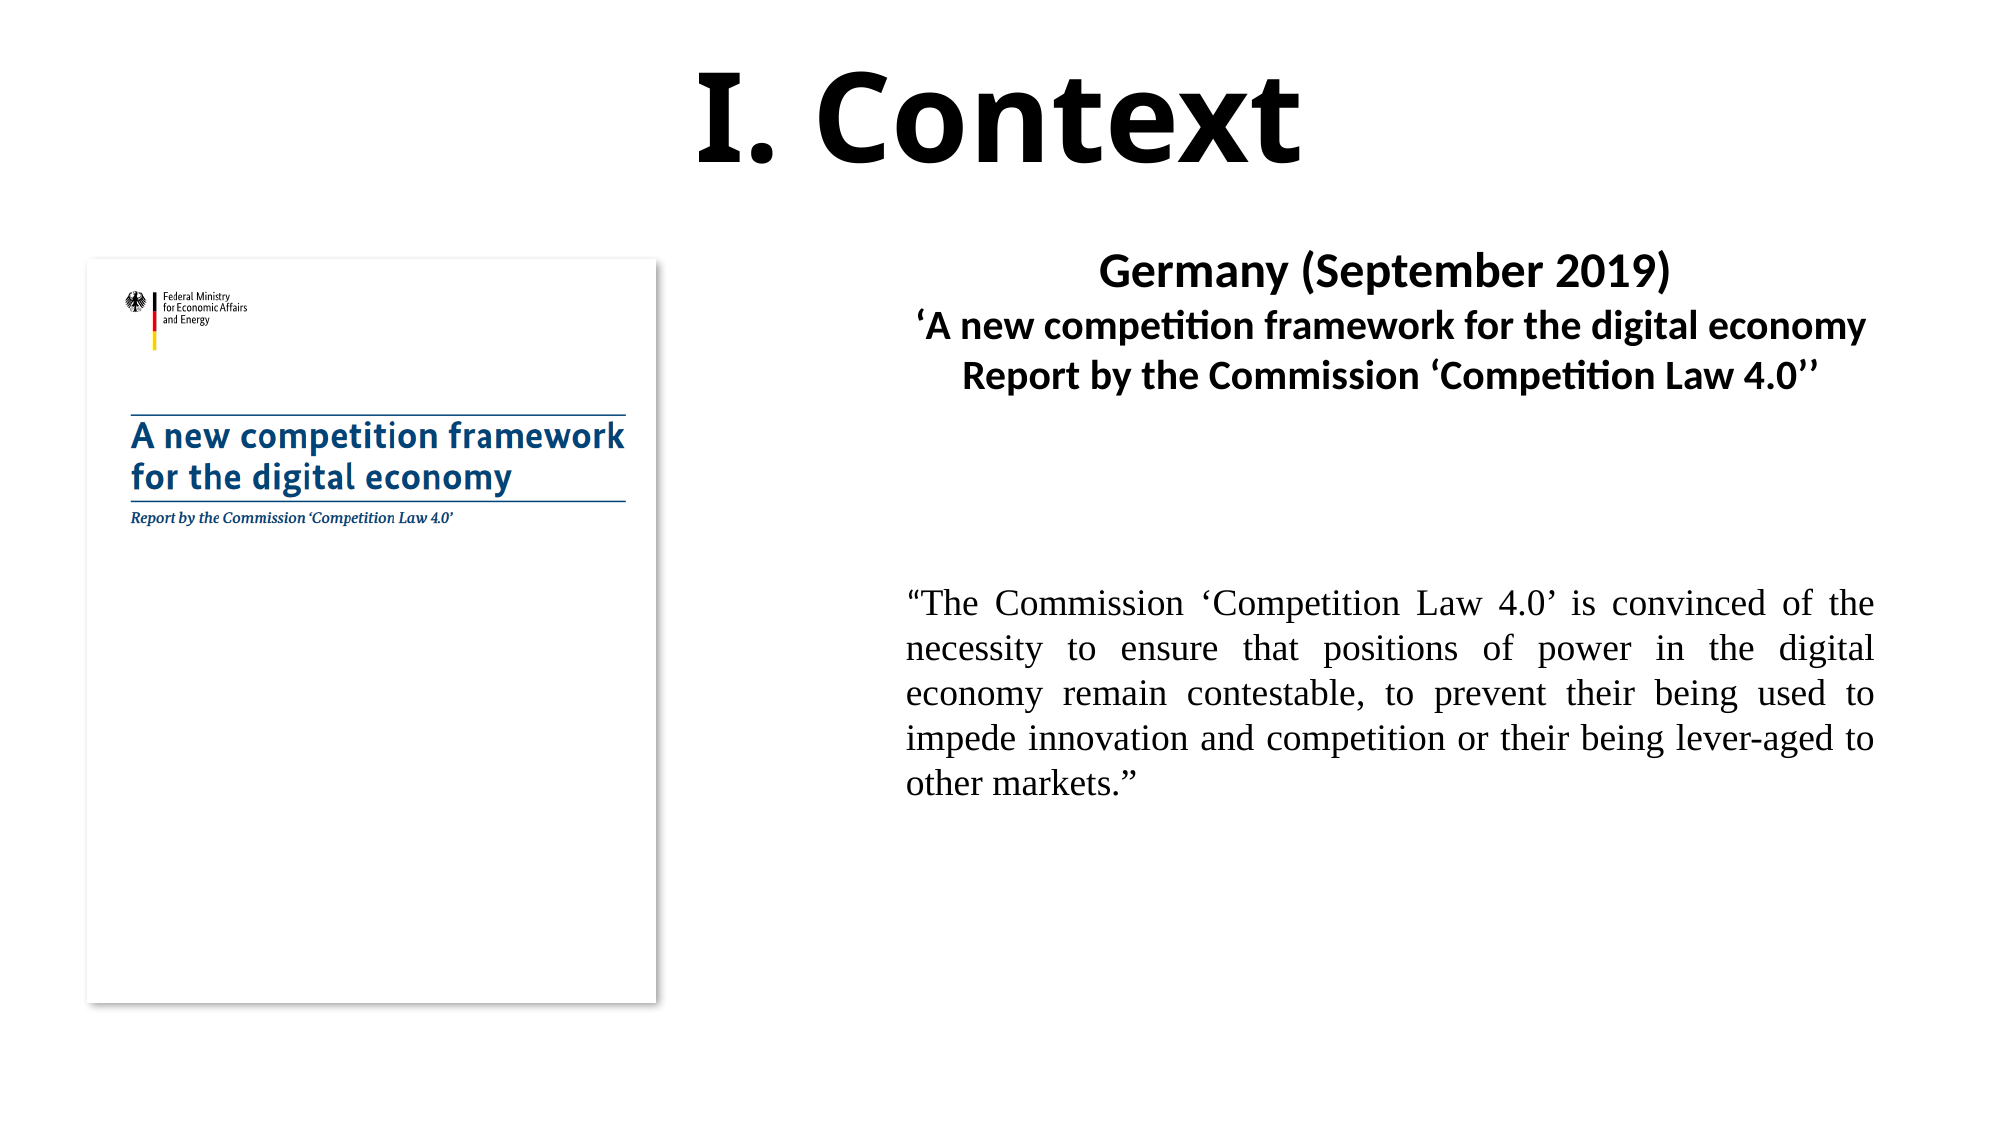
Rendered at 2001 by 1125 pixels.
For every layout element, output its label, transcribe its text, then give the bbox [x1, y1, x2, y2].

text_box I. Context [137, 12, 1863, 231]
text_box Germany (September 2019) ‘A new competition framework for the digital economy Report by the Commission ‘Competition Law 4.0’’ “The Commission ‘Competition Law 4.0’ is convinced of the necessity to ensure that positions of power in the digital economy remain contestable, to prevent their being used to impede innovation and competition or their being lever-aged to other markets.” [891, 230, 1892, 811]
picture [87, 259, 656, 1004]
